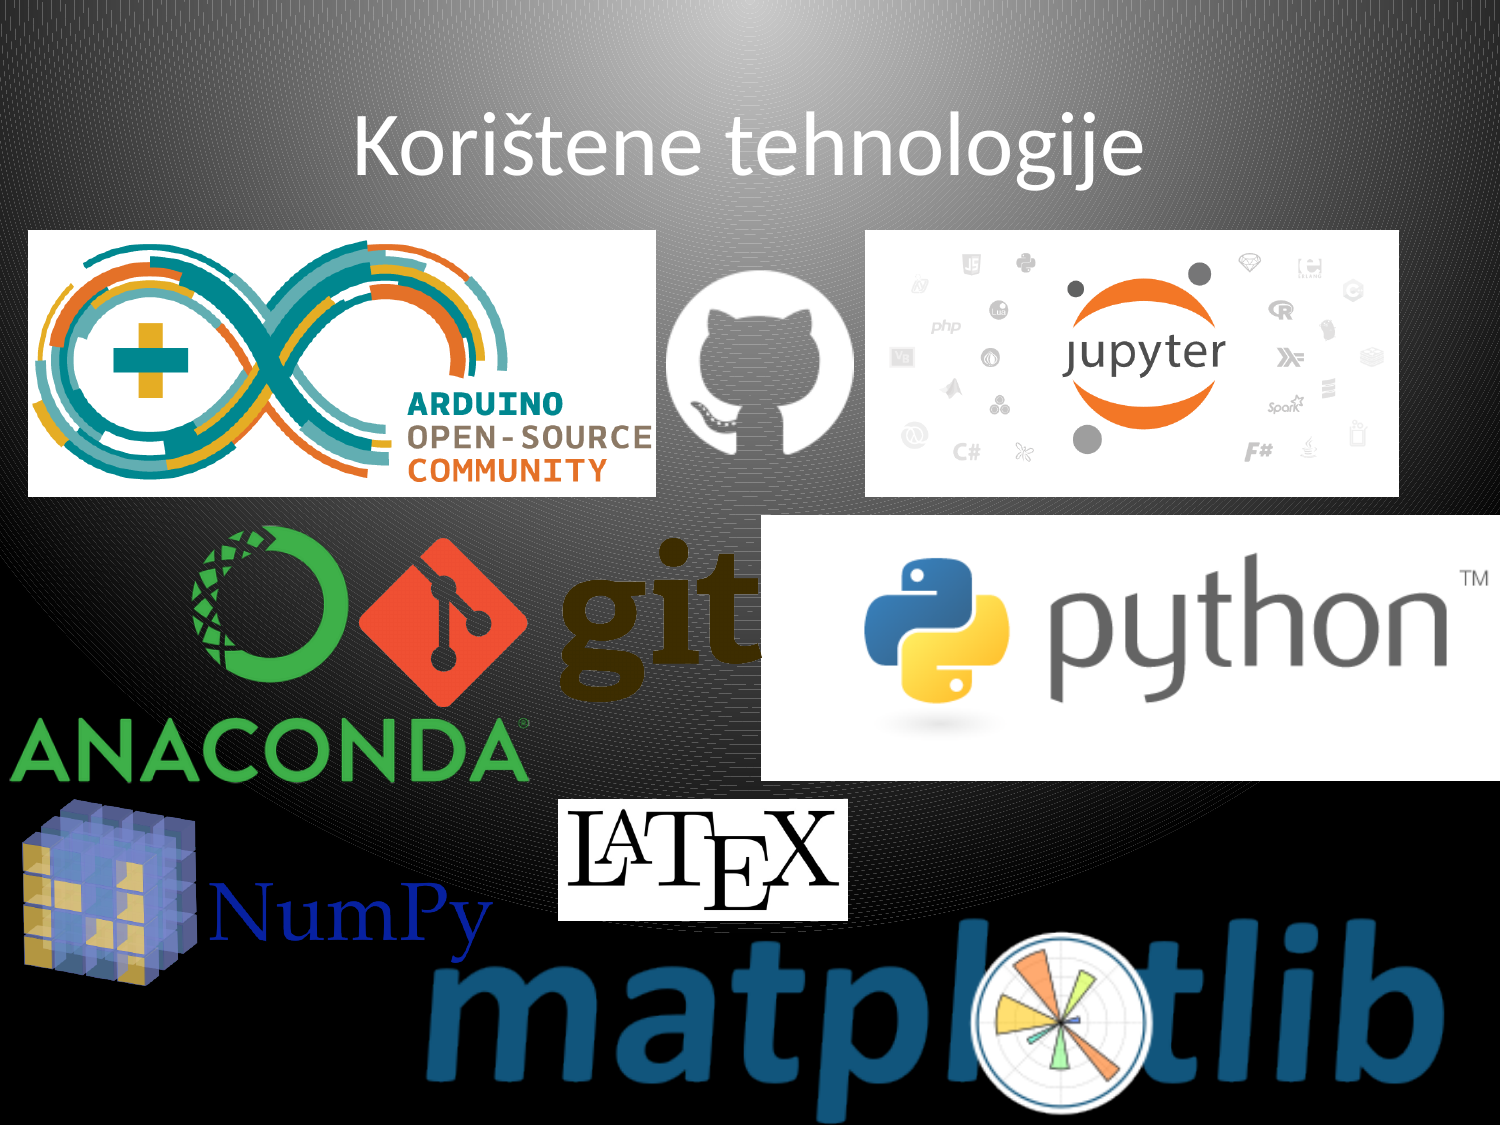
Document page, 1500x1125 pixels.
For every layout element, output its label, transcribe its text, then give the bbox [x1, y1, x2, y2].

title Korištene tehnologije [75, 45, 1425, 233]
picture [28, 230, 656, 497]
picture [5, 514, 1500, 788]
picture [864, 230, 1399, 497]
picture [666, 269, 855, 458]
picture [22, 799, 1500, 1125]
